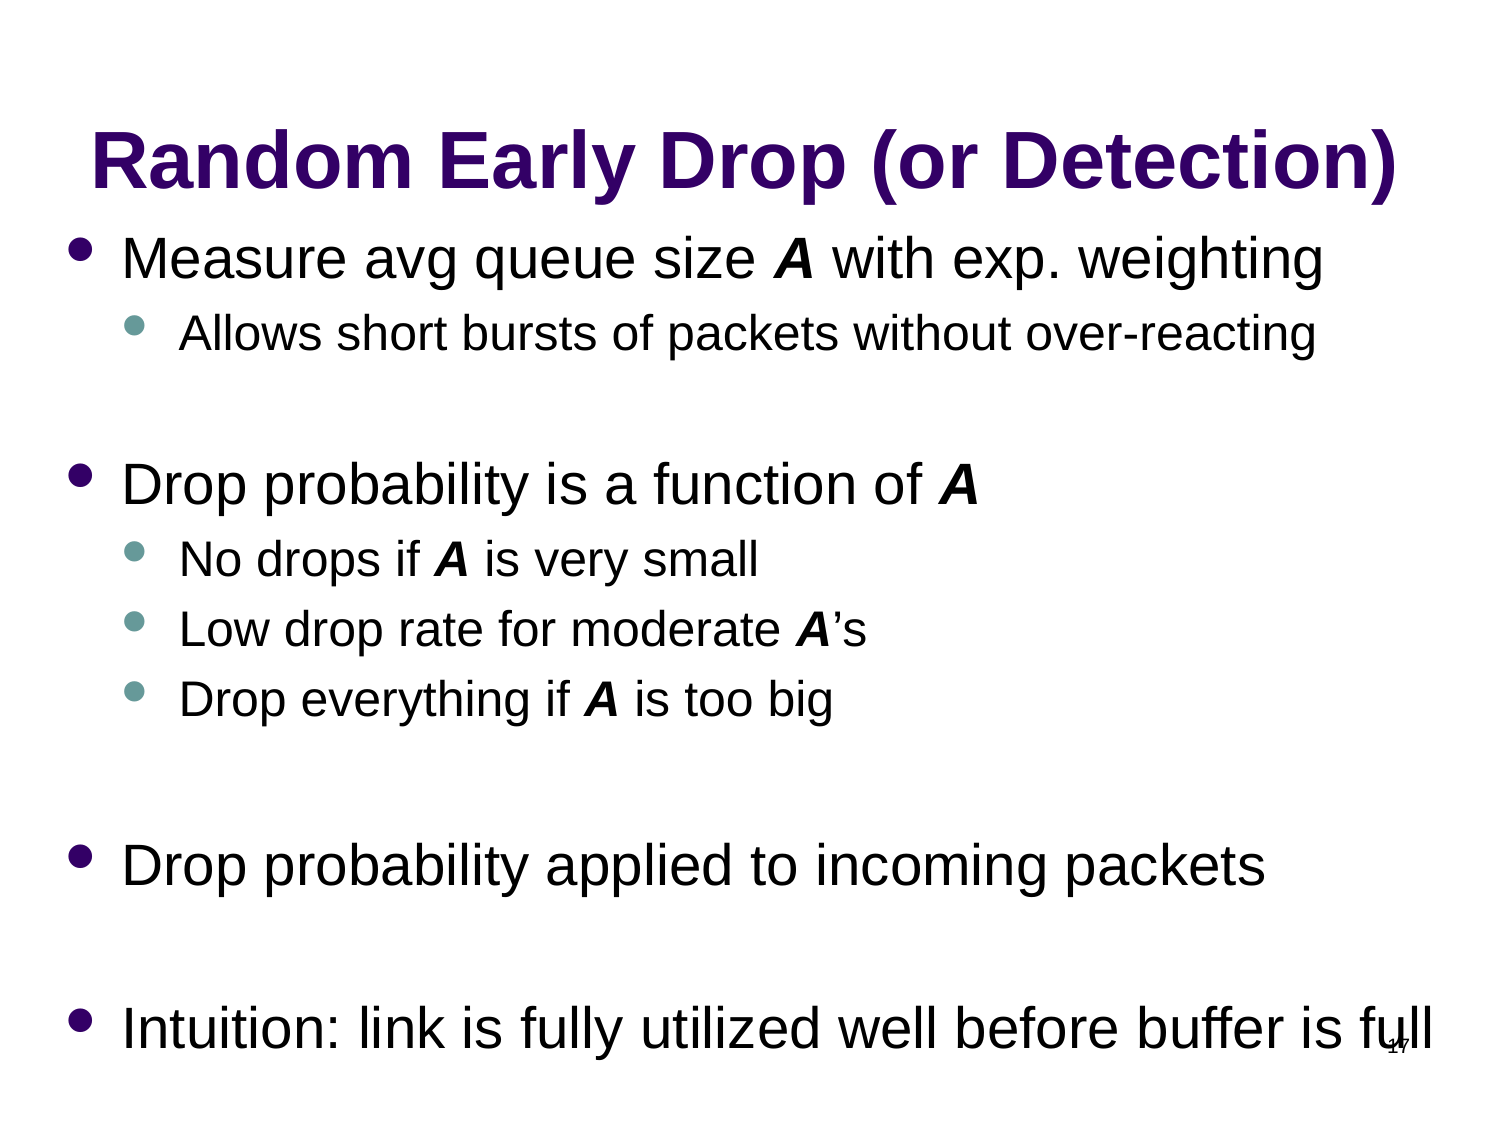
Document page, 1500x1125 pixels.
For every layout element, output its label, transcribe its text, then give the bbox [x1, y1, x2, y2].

list Measure avg queue size A with exp. weighting Allows short bursts of packets without over-reacting Drop probability is a function of A No drops if A is very small Low drop rate for moderate A’s Drop everything if A is too big Drop probability applied to incoming packets Intuition: link is fully utilized well before buffer is full [50, 212, 1475, 1006]
title Random Early Drop (or Detection) [75, 20, 1425, 212]
slide_number 17 [1074, 1024, 1426, 1101]
